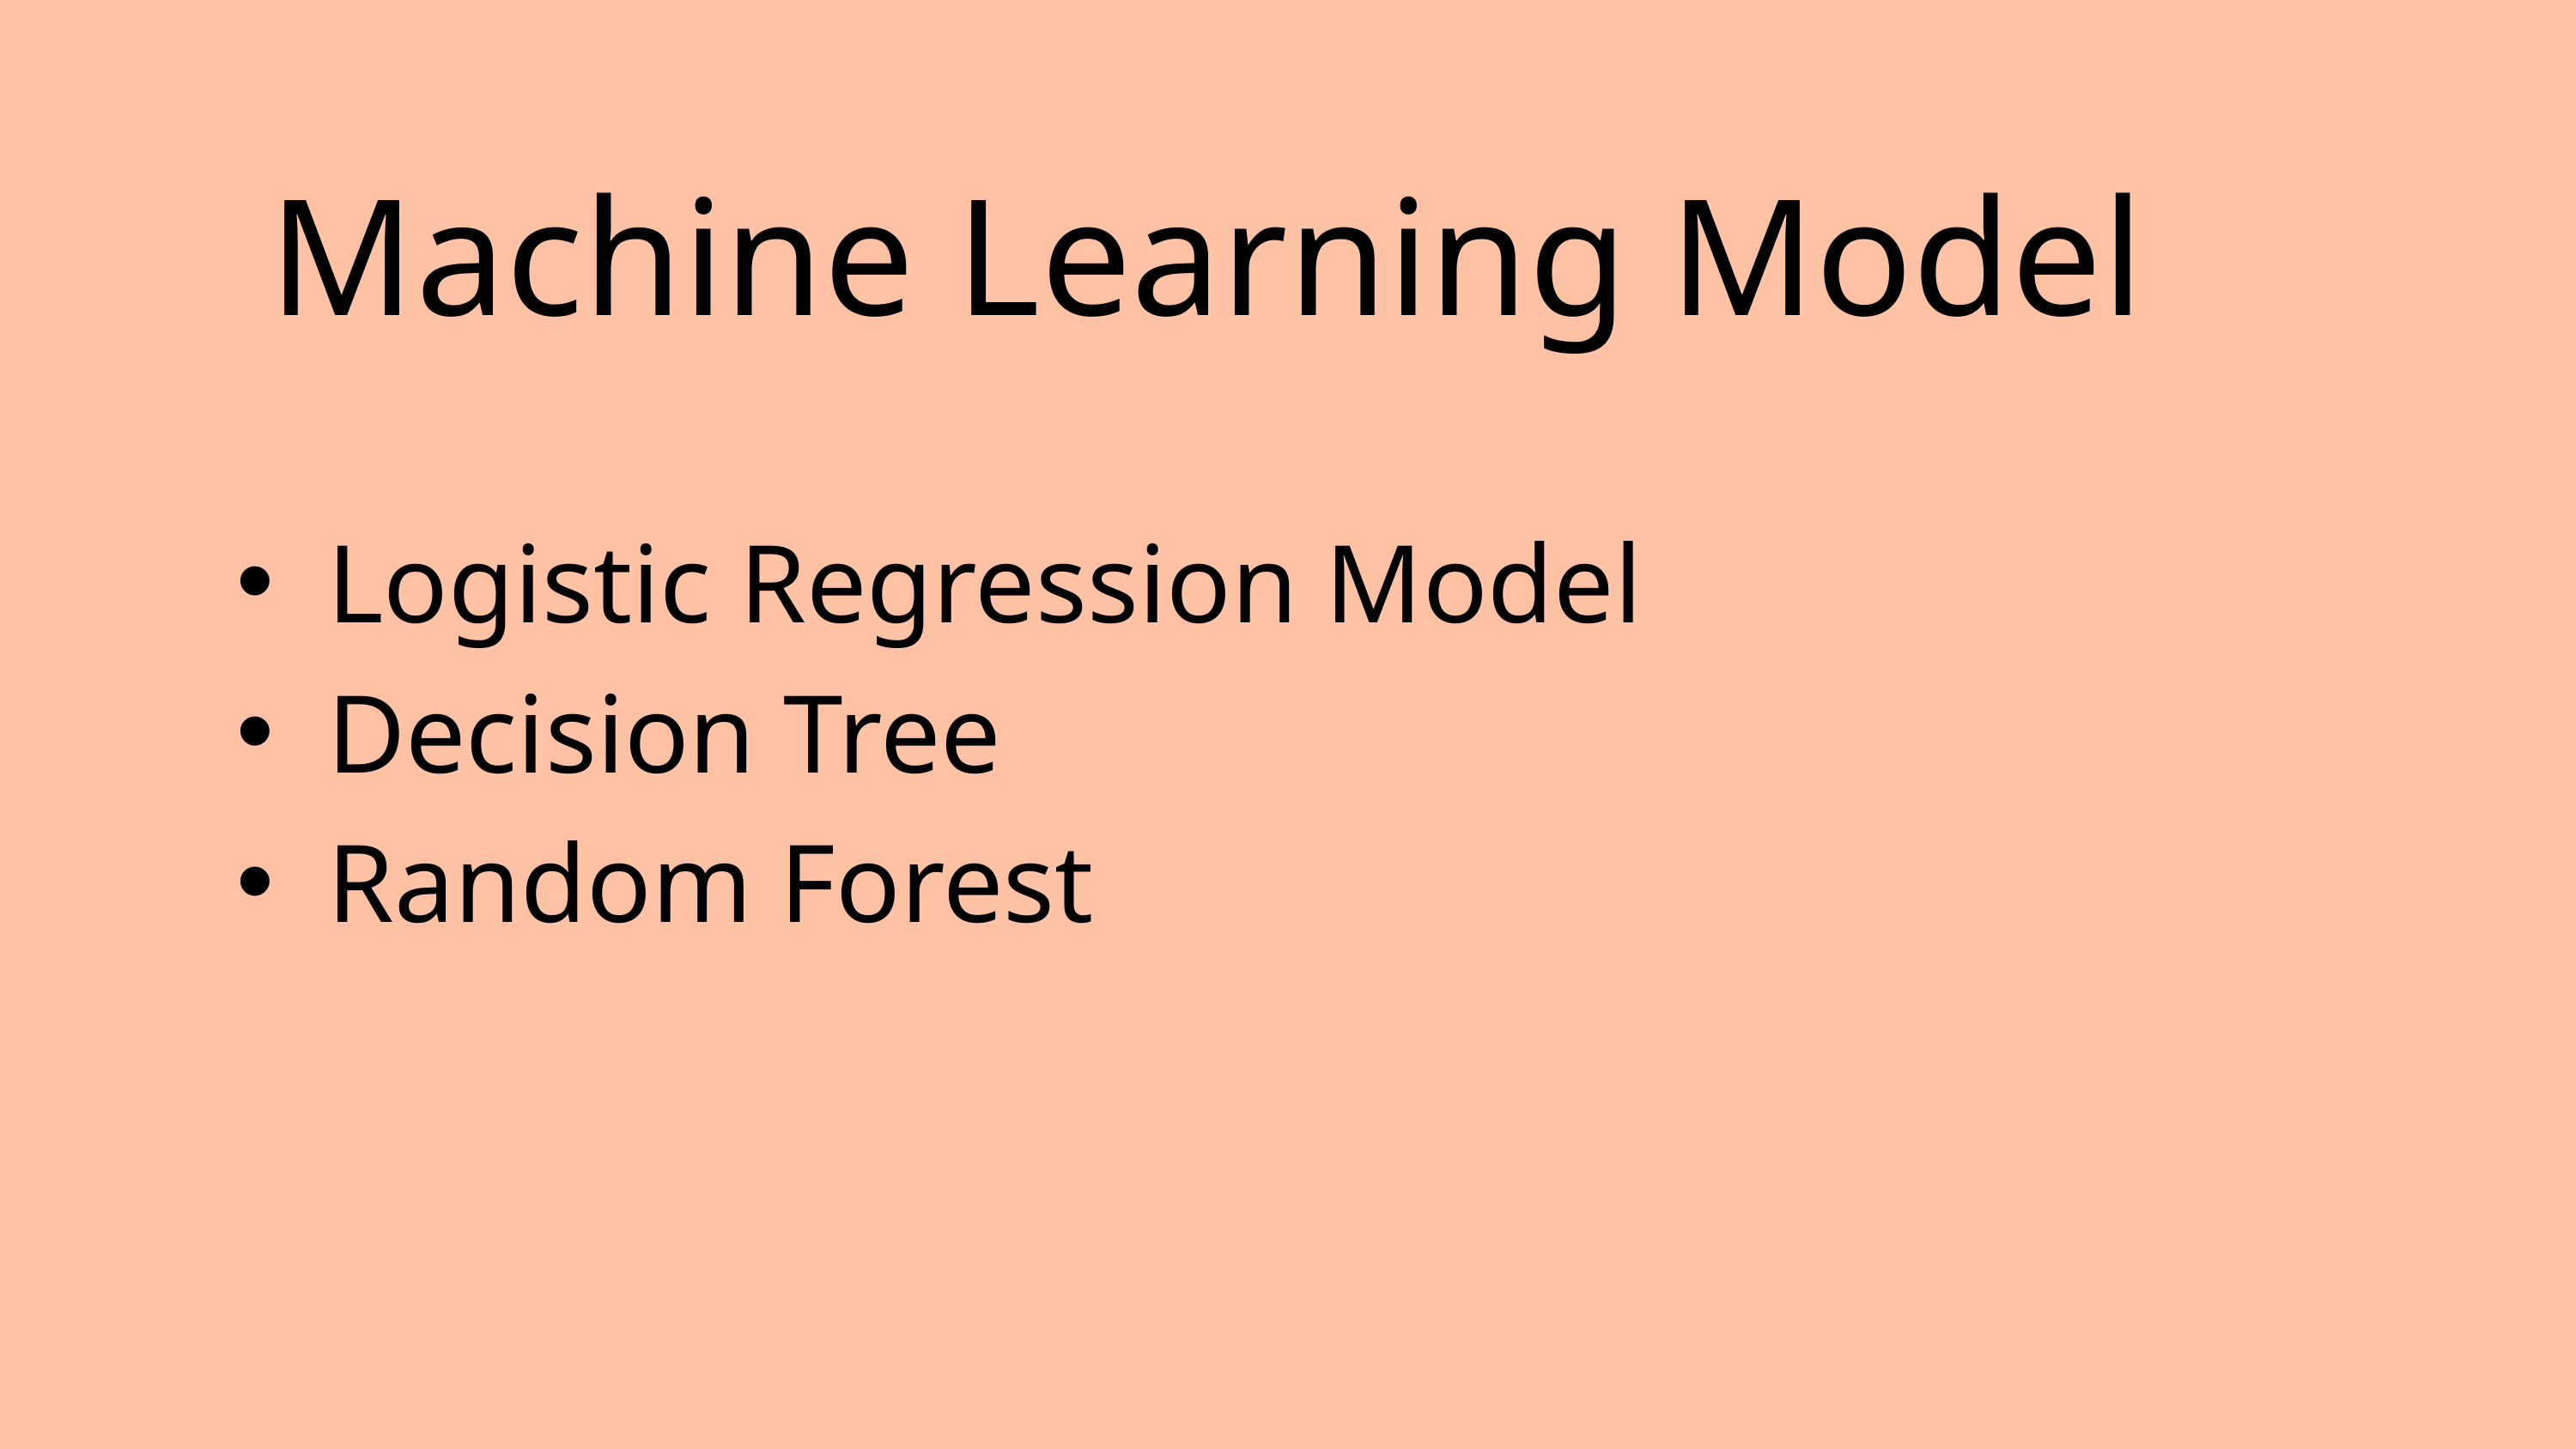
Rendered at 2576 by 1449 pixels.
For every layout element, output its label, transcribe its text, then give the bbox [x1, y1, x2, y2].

text_box Machine Learning Model [144, 122, 2270, 348]
text_box Logistic Regression Model Decision Tree Random Forest [144, 494, 1700, 944]
